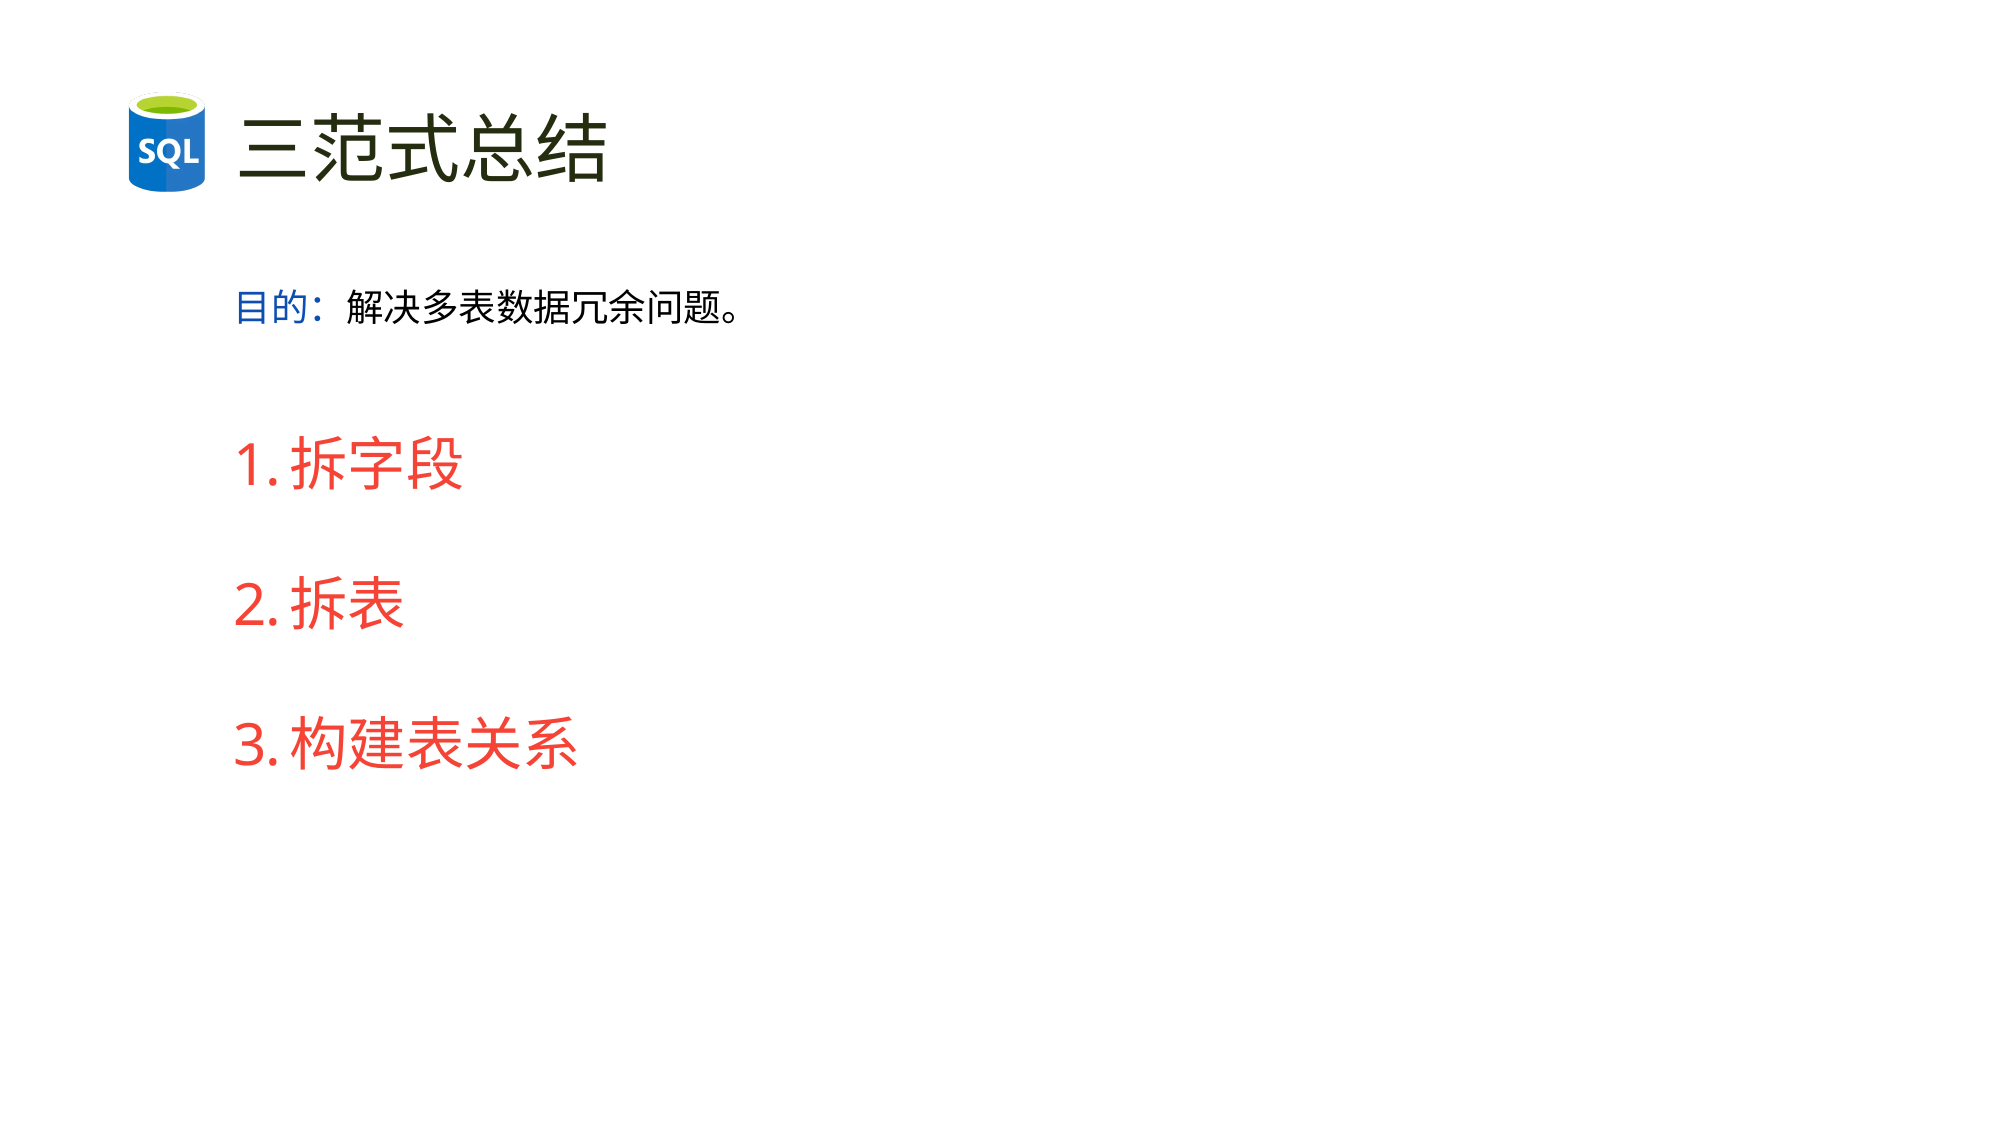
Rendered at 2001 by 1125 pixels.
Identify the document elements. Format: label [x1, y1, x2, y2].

text_box [218, 349, 842, 785]
text_box [71, 91, 628, 201]
text_box [218, 231, 1791, 336]
